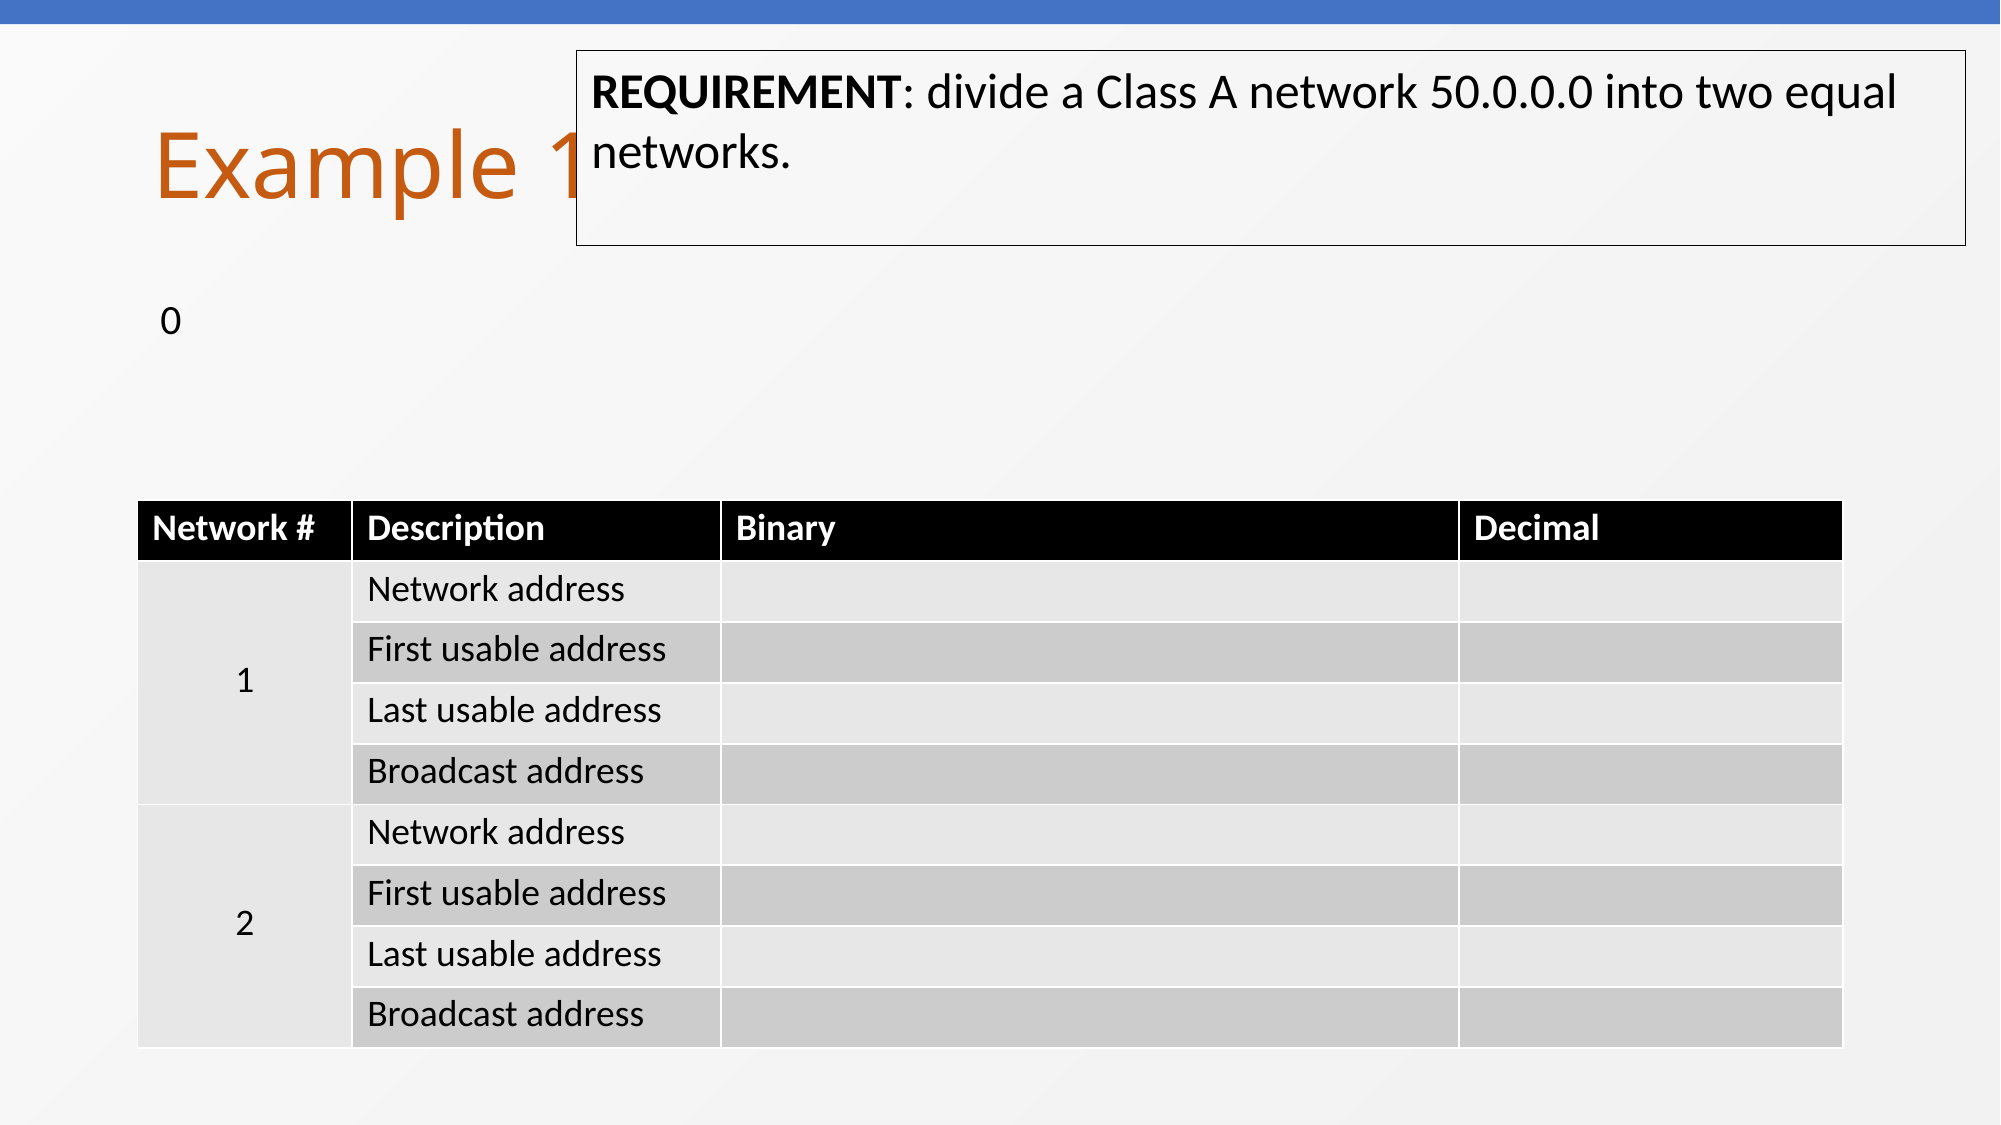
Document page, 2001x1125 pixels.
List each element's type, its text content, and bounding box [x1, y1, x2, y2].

text_box REQUIREMENT: divide a Class A network 50.0.0.0 into two equal networks. [576, 50, 1966, 246]
table_cell 2 [138, 805, 351, 1047]
table_cell Broadcast address [353, 745, 720, 804]
table_cell [1460, 562, 1842, 621]
table_cell [1460, 623, 1842, 682]
table_cell [1460, 684, 1842, 743]
table_cell [1460, 805, 1842, 864]
table_cell [722, 866, 1458, 925]
table_cell Broadcast address [353, 988, 720, 1047]
table_header Network # [138, 501, 351, 560]
table_cell Last usable address [353, 684, 720, 743]
table_cell [1460, 866, 1842, 925]
table_cell [722, 745, 1458, 804]
table_cell [722, 562, 1458, 621]
table_cell [1460, 745, 1842, 804]
table_header Description [353, 501, 720, 560]
table_cell 1 [138, 562, 351, 804]
table_cell Last usable address [353, 927, 720, 986]
title Example 1 [137, 59, 1863, 278]
table_cell [1460, 988, 1842, 1047]
table_cell [722, 684, 1458, 743]
table_cell [722, 623, 1458, 682]
table_header Decimal [1460, 501, 1842, 560]
table_cell [722, 988, 1458, 1047]
table_cell [722, 927, 1458, 986]
text_box [0, 0, 2000, 25]
table_cell Network address [353, 805, 720, 864]
text_box 0 [145, 285, 1850, 400]
table_header Binary [722, 501, 1458, 560]
table_cell First usable address [353, 623, 720, 682]
table_cell Network address [353, 562, 720, 621]
table_cell [1460, 927, 1842, 986]
table_cell First usable address [353, 866, 720, 925]
table_cell [722, 805, 1458, 864]
